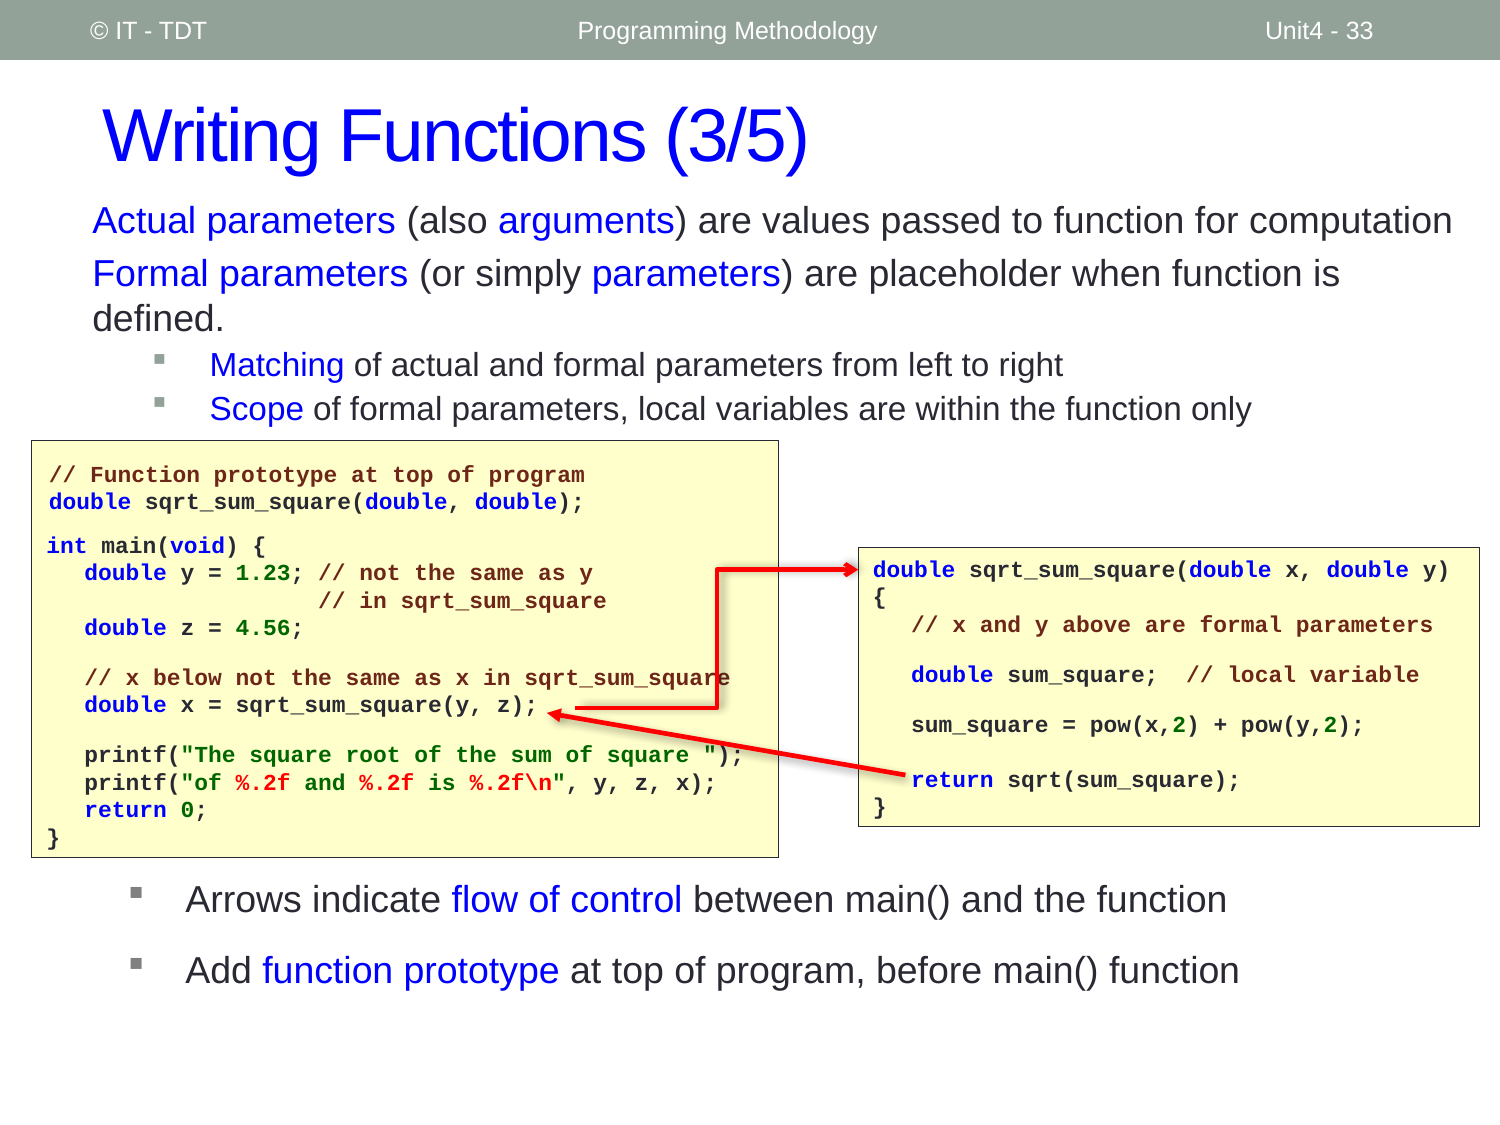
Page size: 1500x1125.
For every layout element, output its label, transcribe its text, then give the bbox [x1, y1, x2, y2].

slide_number Unit4 - 33 [1250, 3, 1425, 57]
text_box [546, 712, 904, 775]
text_box // Function prototype at top of program double sqrt_sum_square(double, double); [33, 451, 718, 522]
text_box int main(void) { double y = 1.23; // not the same as y // in sqrt_sum_square double z = 4.56; // x below not the same as x in sqrt_sum_square double x = sqrt_sum_square(y, z); printf("The square root of the sum of square "); printf("of %.2f and %.2f is %.2f\n", y, z, x); return 0; } [31, 440, 779, 858]
text_box Arrows indicate flow of control between main() and the function [53, 867, 1397, 938]
title Writing Functions (3/5) [87, 62, 1463, 189]
text_box Actual parameters (also arguments) are values passed to function for computation Formal parameters (or simply parameters) are placeholder when function is defined. Matching of actual and formal parameters from left to right Scope of formal parameters, local variables are within the function only [77, 189, 1480, 440]
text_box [575, 569, 859, 709]
text_box double sqrt_sum_square(double x, double y) { // x and y above are formal parameters double sum_square; // local variable sum_square = pow(x,2) + pow(y,2); return sqrt(sum_square); } [858, 547, 1480, 827]
footer Programming Methodology [562, 3, 1238, 57]
text_box Add function prototype at top of program, before main() function [53, 938, 1397, 1010]
slide_number © IT - TDT [75, 3, 550, 57]
